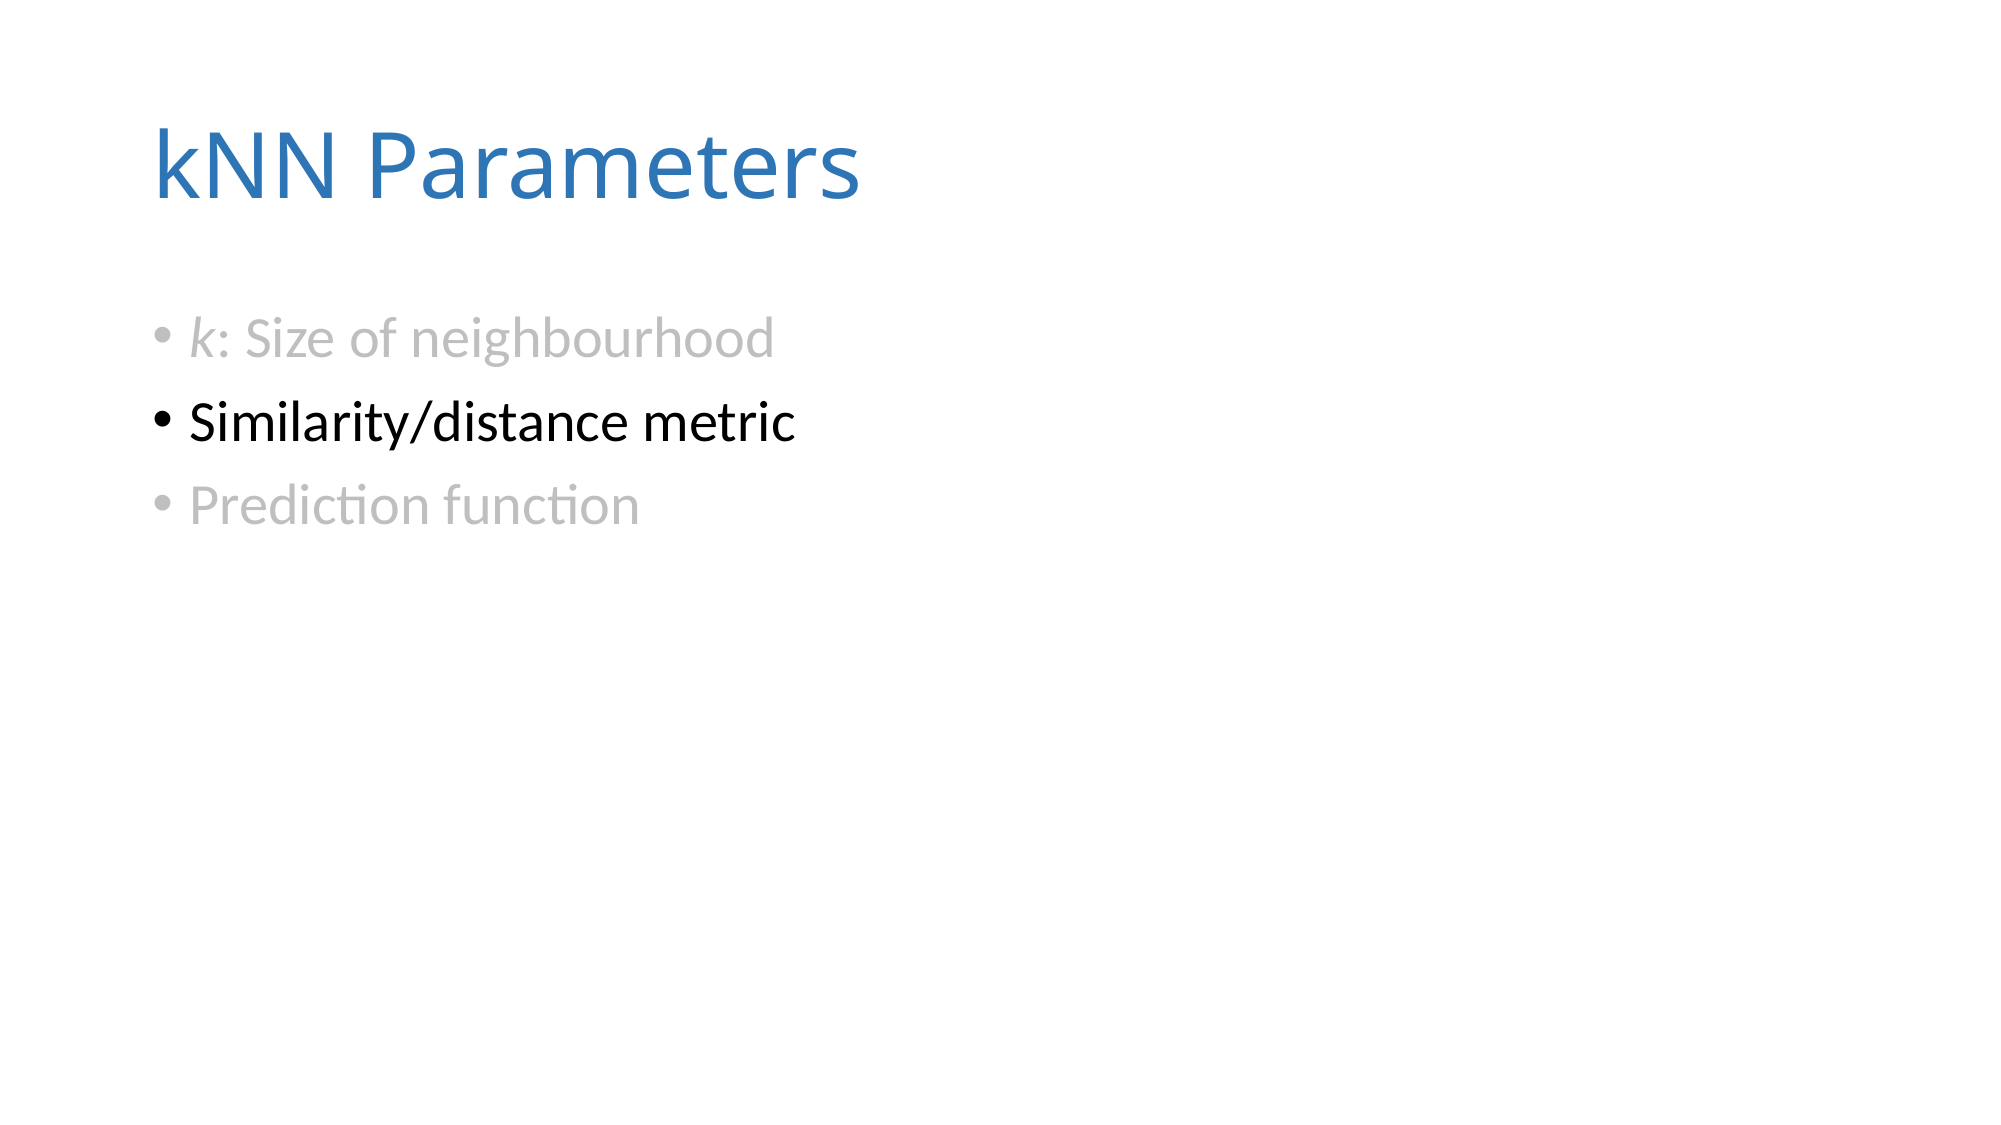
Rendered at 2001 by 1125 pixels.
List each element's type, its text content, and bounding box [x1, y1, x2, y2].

list k: Size of neighbourhood Similarity/distance metric Prediction function [137, 299, 1863, 1014]
title kNN Parameters [137, 59, 1863, 278]
